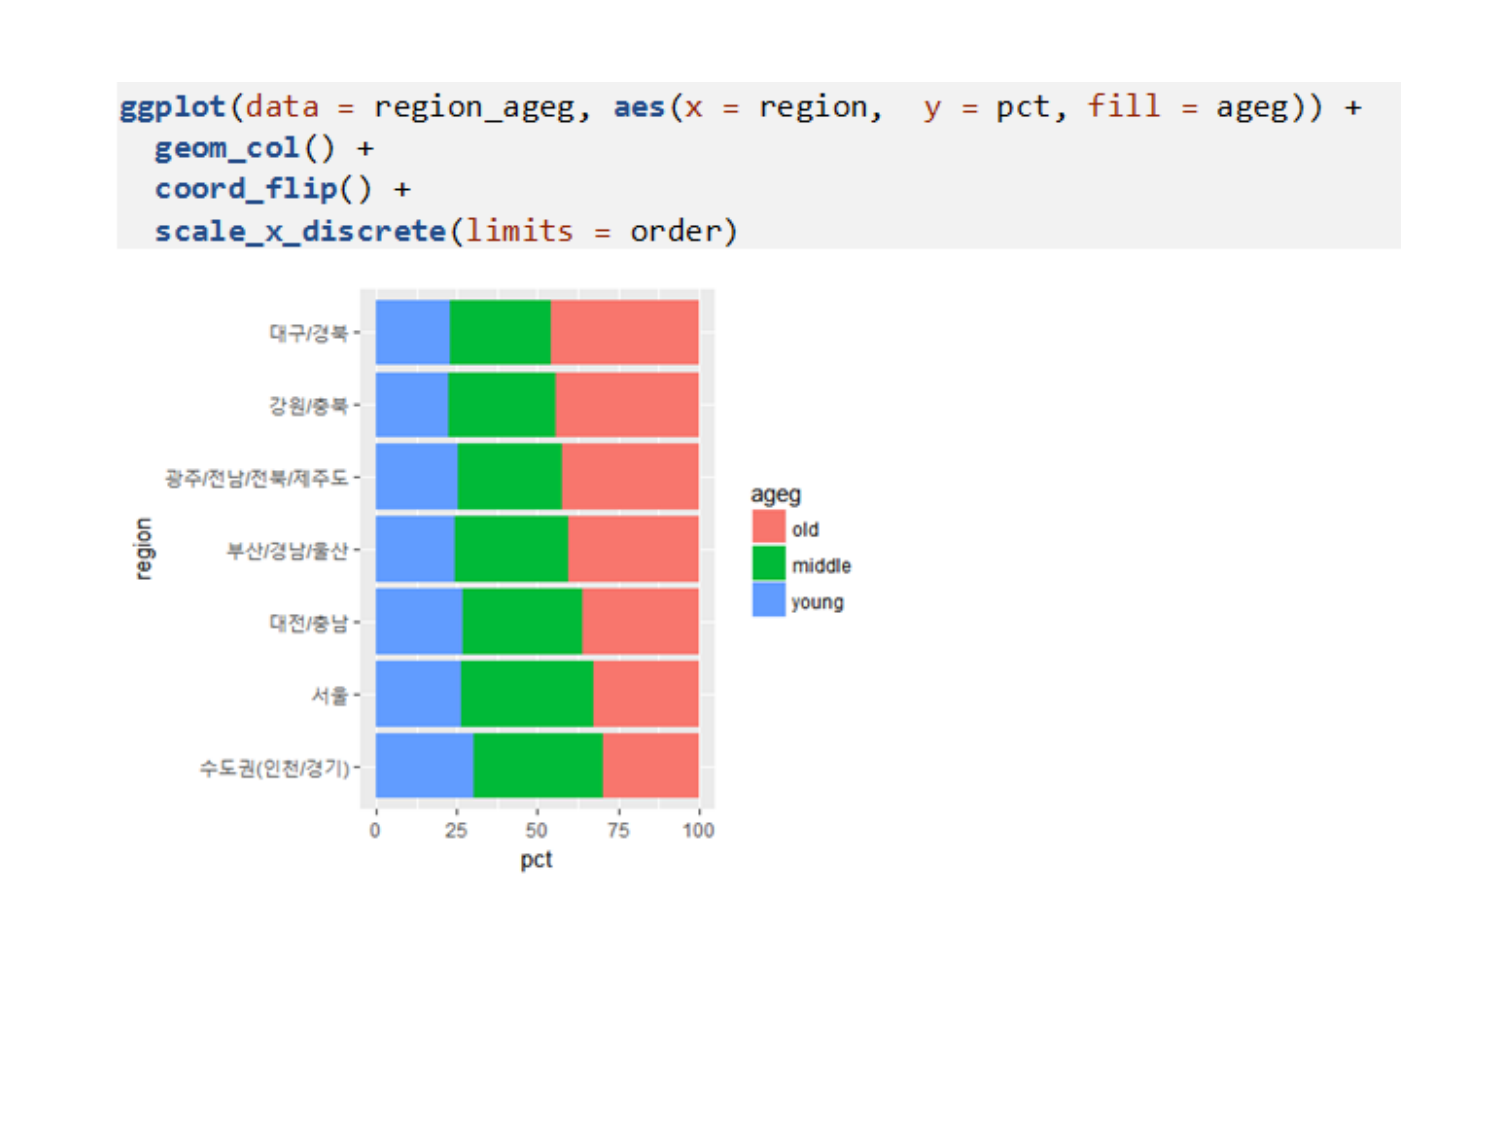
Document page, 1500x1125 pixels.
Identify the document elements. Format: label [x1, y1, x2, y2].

picture [100, 82, 1401, 895]
